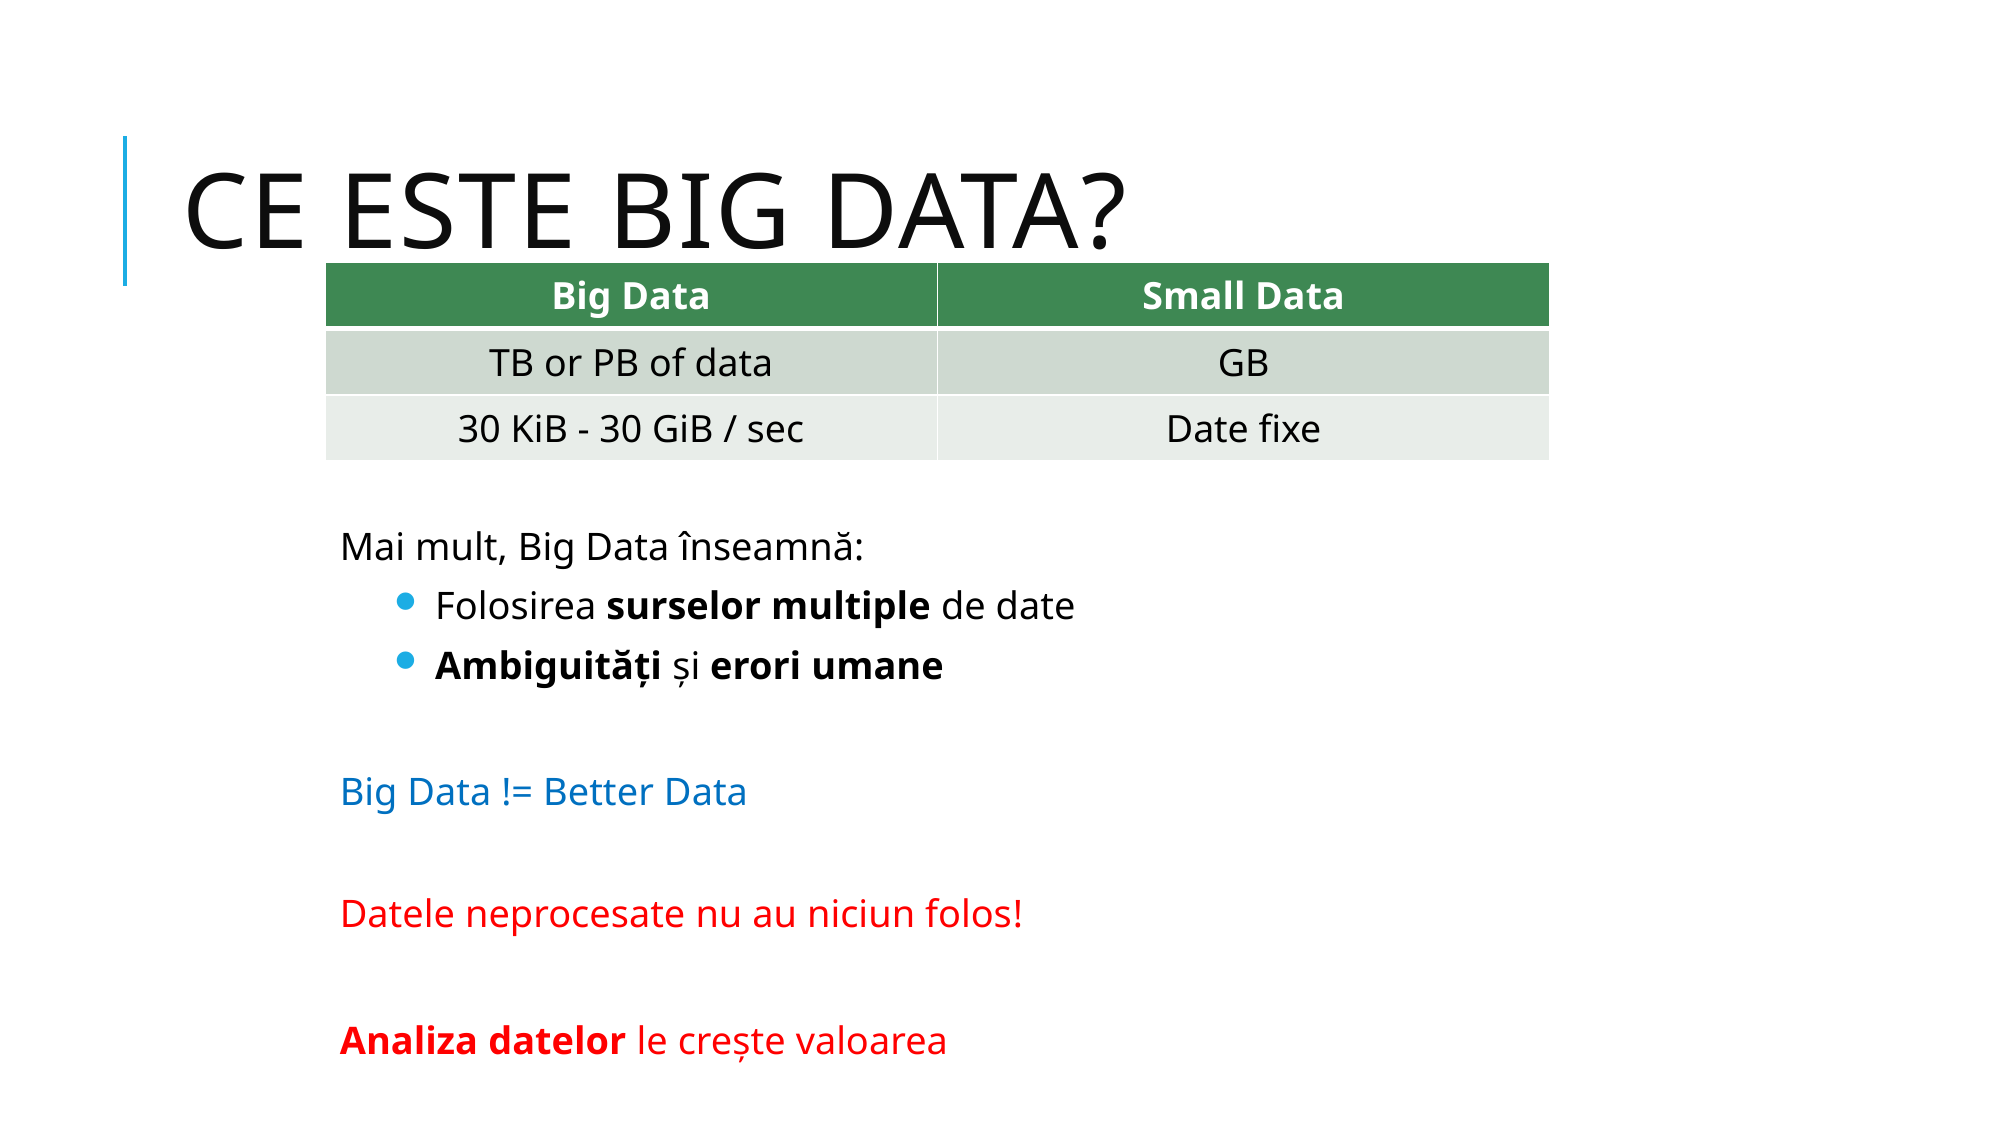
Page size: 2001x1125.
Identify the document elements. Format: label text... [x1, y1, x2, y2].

table_cell 30 KiB - 30 GiB / sec [326, 396, 937, 460]
table_header Big Data [326, 263, 937, 326]
title Ce este Big Data? [168, 96, 1763, 342]
table_cell TB or PB of data [326, 331, 937, 394]
table_cell GB [938, 331, 1549, 394]
text_box Mai mult, Big Data înseamnă: Folosirea surselor multiple de date Ambiguități și erori umane Big Data != Better Data Datele neprocesate nu au niciun folos! Analiza datelor le crește valoarea [324, 512, 1550, 1075]
table_cell Date fixe [938, 396, 1549, 460]
table_header Small Data [938, 263, 1549, 326]
